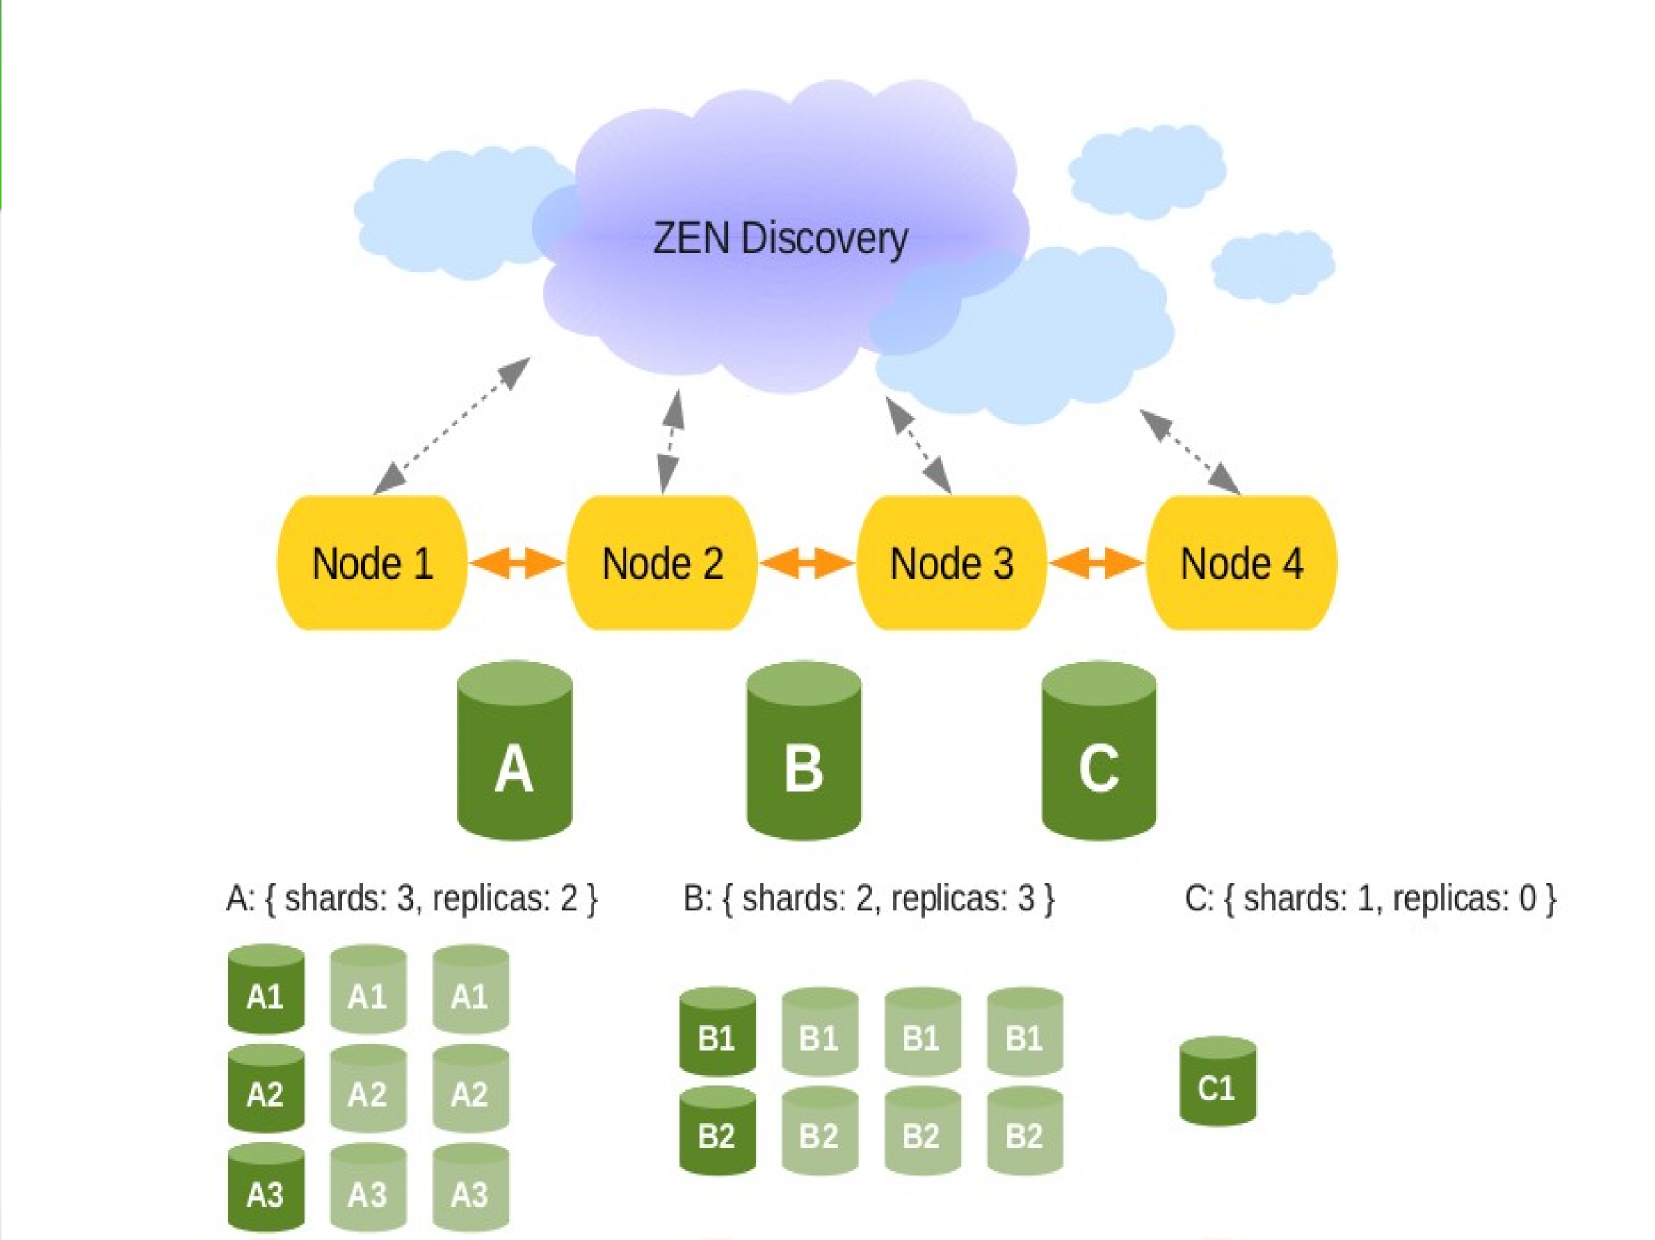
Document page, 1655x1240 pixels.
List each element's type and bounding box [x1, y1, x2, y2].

text_box [0, 0, 1654, 1240]
